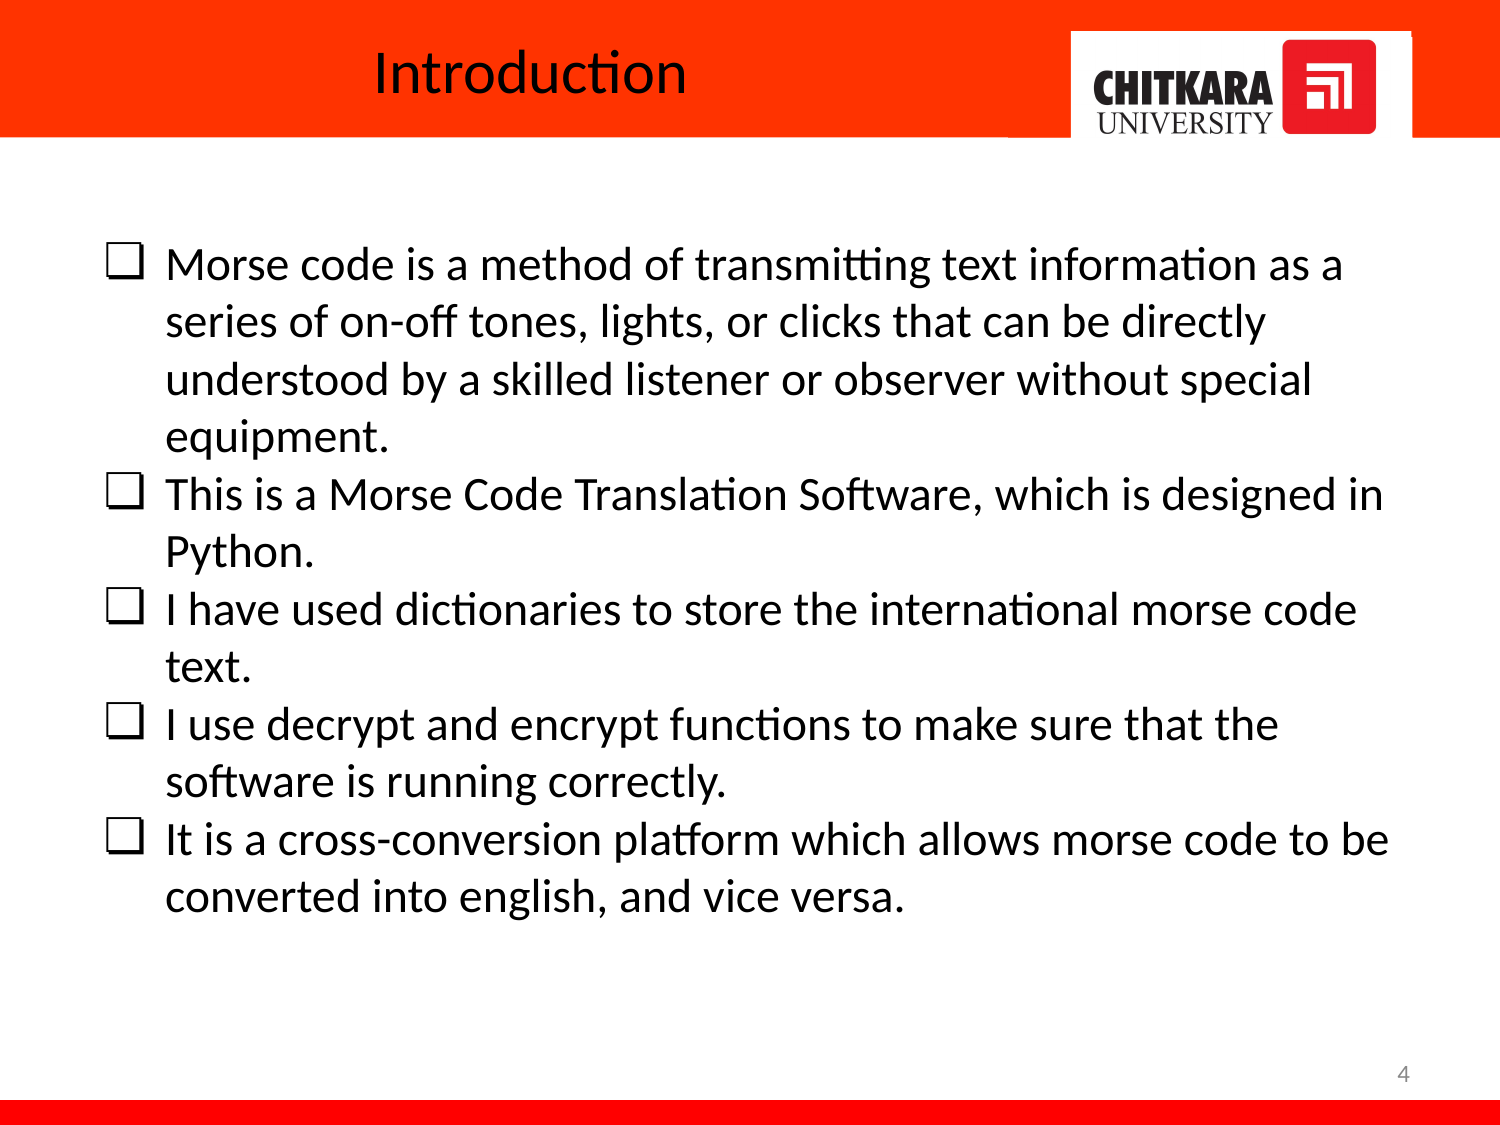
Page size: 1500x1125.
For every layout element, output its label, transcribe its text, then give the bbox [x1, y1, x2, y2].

slide_number ‹#› [1074, 1042, 1425, 1103]
list Morse code is a method of transmitting text information as a series of on-off tones, lights, or clicks that can be directly understood by a skilled listener or observer without special equipment. This is a Morse Code Translation Software, which is designed in Python. I have used dictionaries to store the international morse code text. I use decrypt and encrypt functions to make sure that the software is running correctly. It is a cross-conversion platform which allows morse code to be converted into english, and vice versa. [75, 224, 1425, 968]
picture [1074, 37, 1391, 138]
title Introduction [0, 0, 1063, 138]
